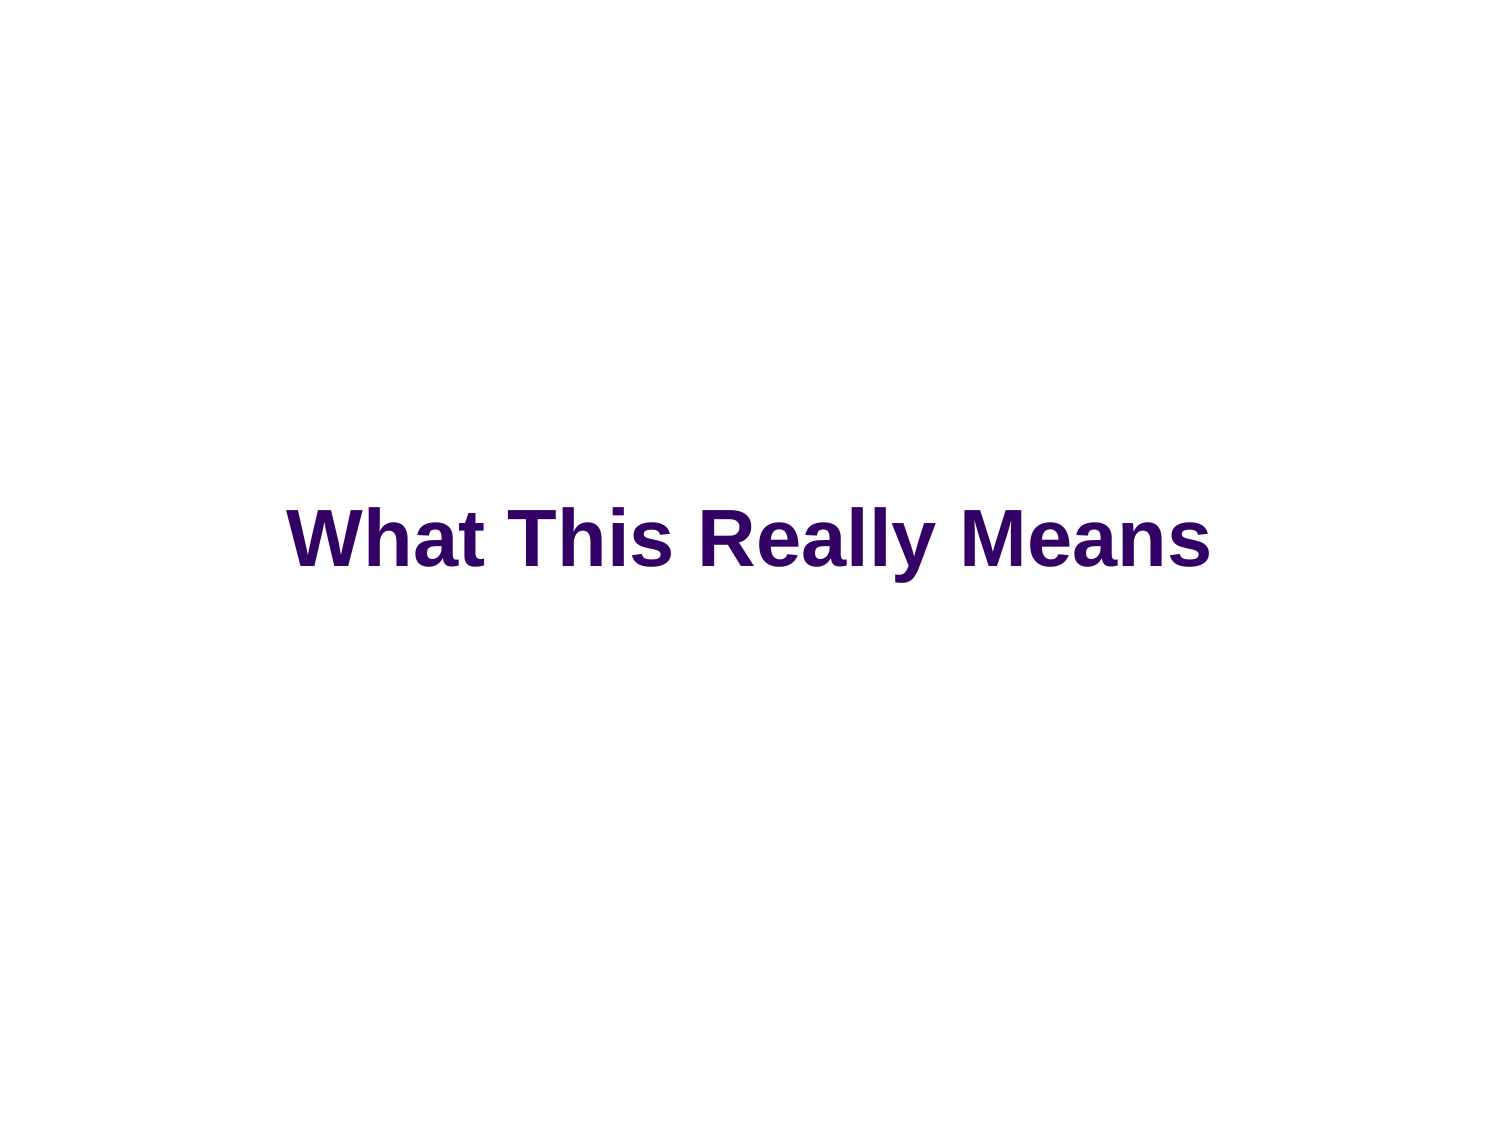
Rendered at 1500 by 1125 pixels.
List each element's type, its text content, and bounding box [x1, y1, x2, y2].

title What This Really Means [0, 349, 1500, 591]
